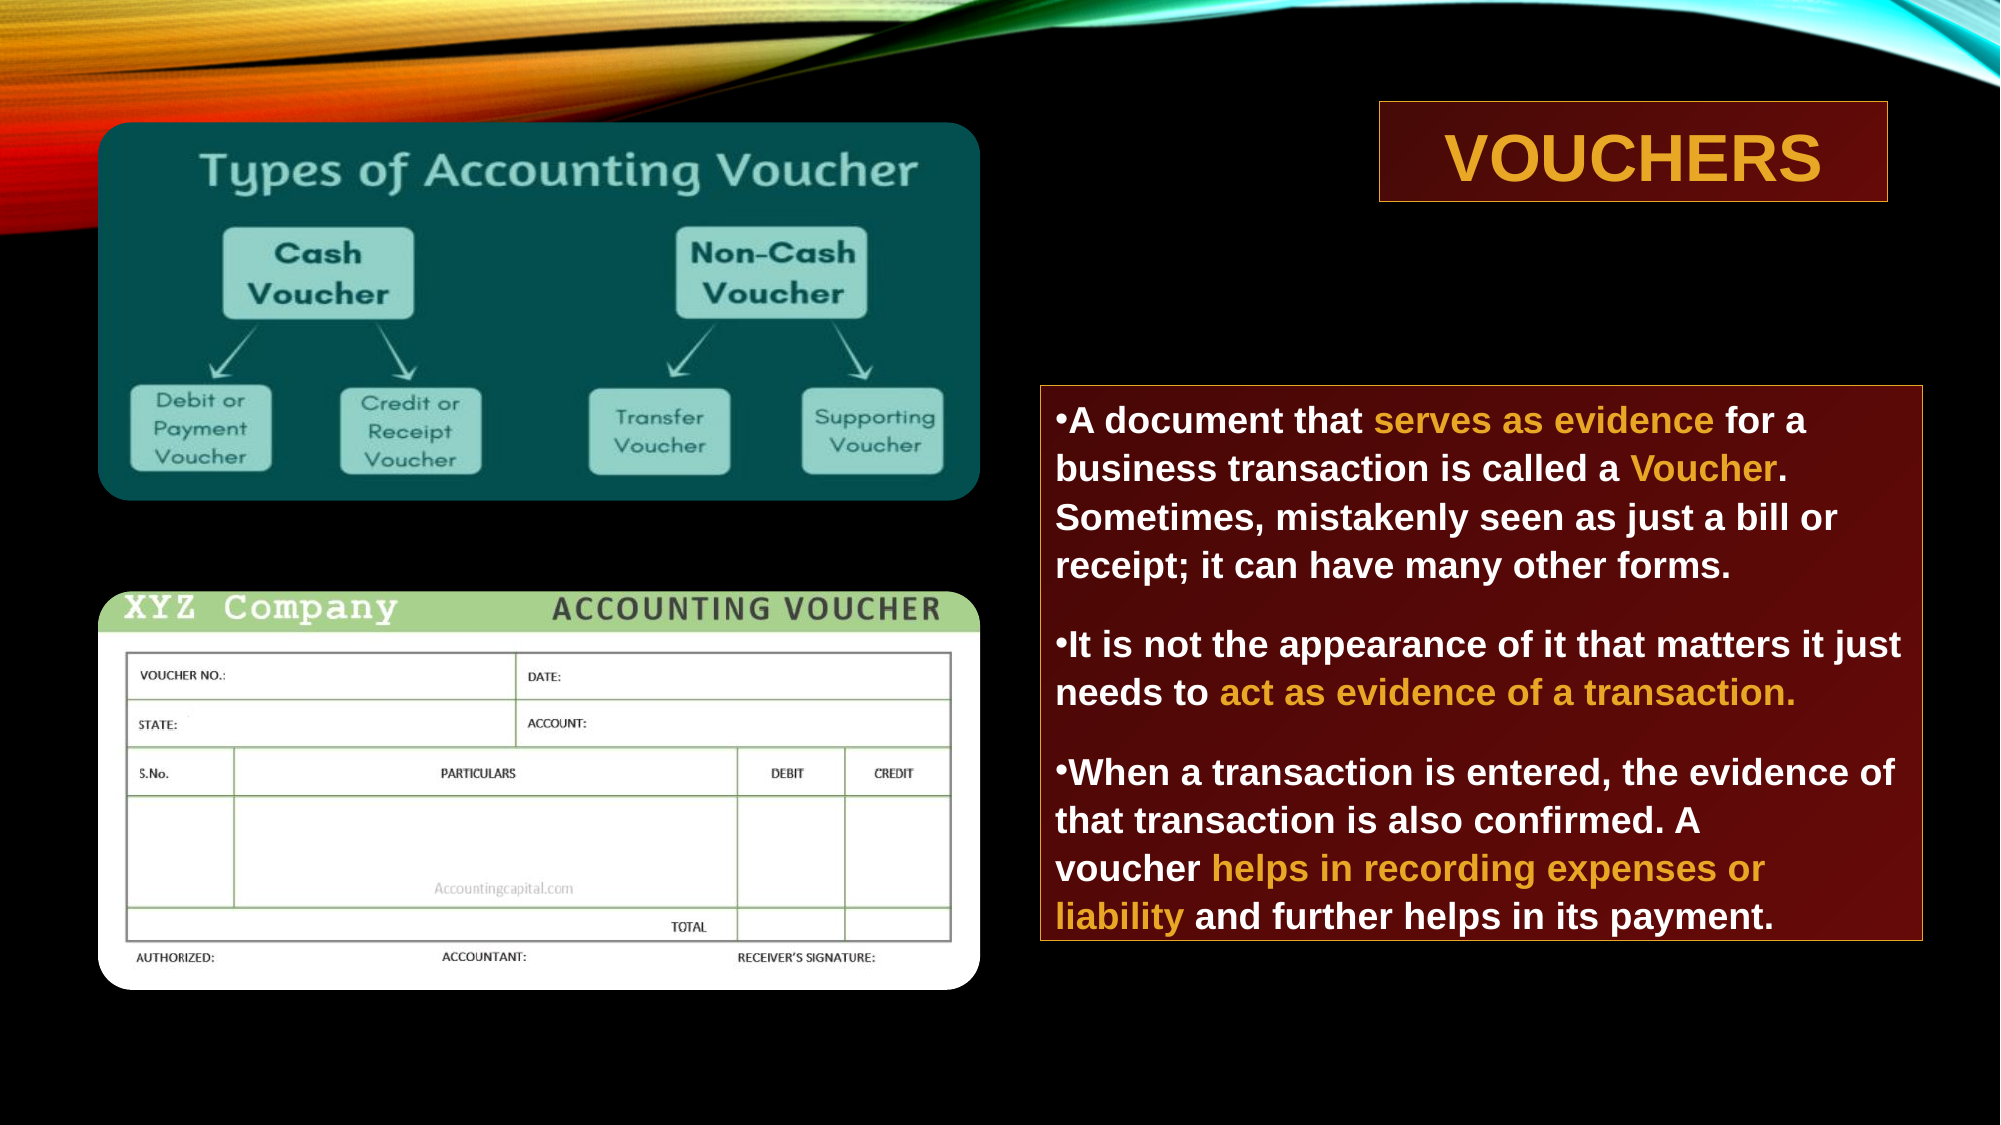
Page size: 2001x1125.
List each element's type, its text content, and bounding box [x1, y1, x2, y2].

picture [97, 591, 981, 991]
text_box Vouchers [1379, 101, 1888, 202]
picture [0, 0, 2000, 501]
text_box A document that serves as evidence for a business transaction is called a Voucher. Sometimes, mistakenly seen as just a bill or receipt; it can have many other forms. It is not the appearance of it that matters it just needs to act as evidence of a transaction. When a transaction is entered, the evidence of that transaction is also confirmed. A voucher helps in recording expenses or liability and further helps in its payment. [1040, 385, 1923, 941]
